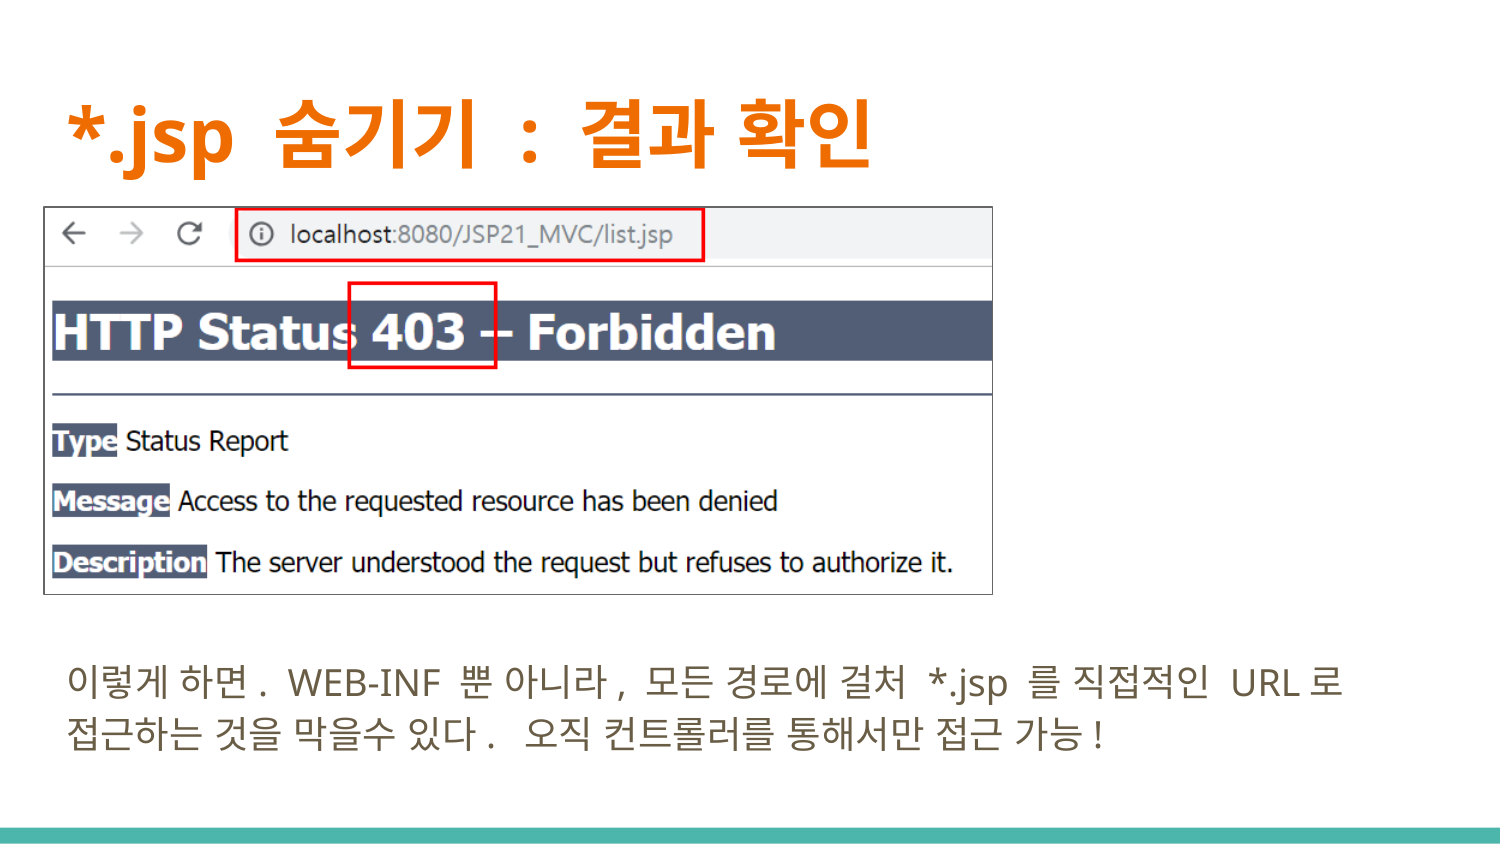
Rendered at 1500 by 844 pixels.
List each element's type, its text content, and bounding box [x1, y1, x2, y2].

title *.jsp 숨기기 : 결과 확인 [51, 72, 1449, 189]
list 이렇게 하면. WEB-INF 뿐 아니라, 모든 경로에 걸처 *.jsp 를 직접적인 URL로 접근하는 것을 막을수 있다. 오직 컨트롤러를 통해서만 접근 가능! [51, 637, 1449, 775]
picture [44, 207, 992, 595]
